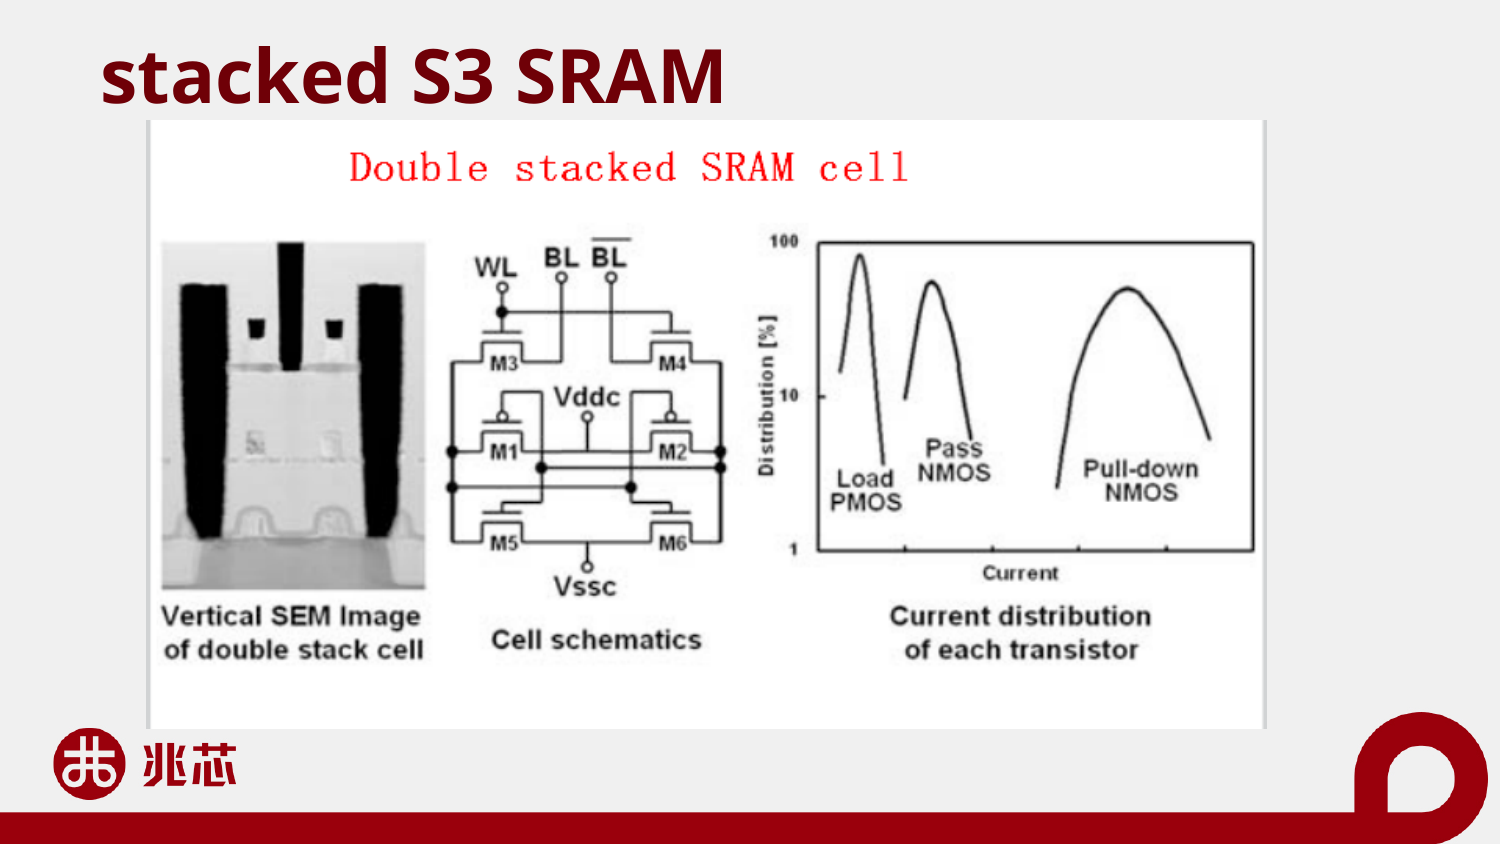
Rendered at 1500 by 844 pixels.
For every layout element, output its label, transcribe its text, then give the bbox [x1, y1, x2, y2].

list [145, 120, 1267, 729]
picture [0, 0, 1500, 844]
title stacked S3 SRAM [85, 22, 1500, 126]
